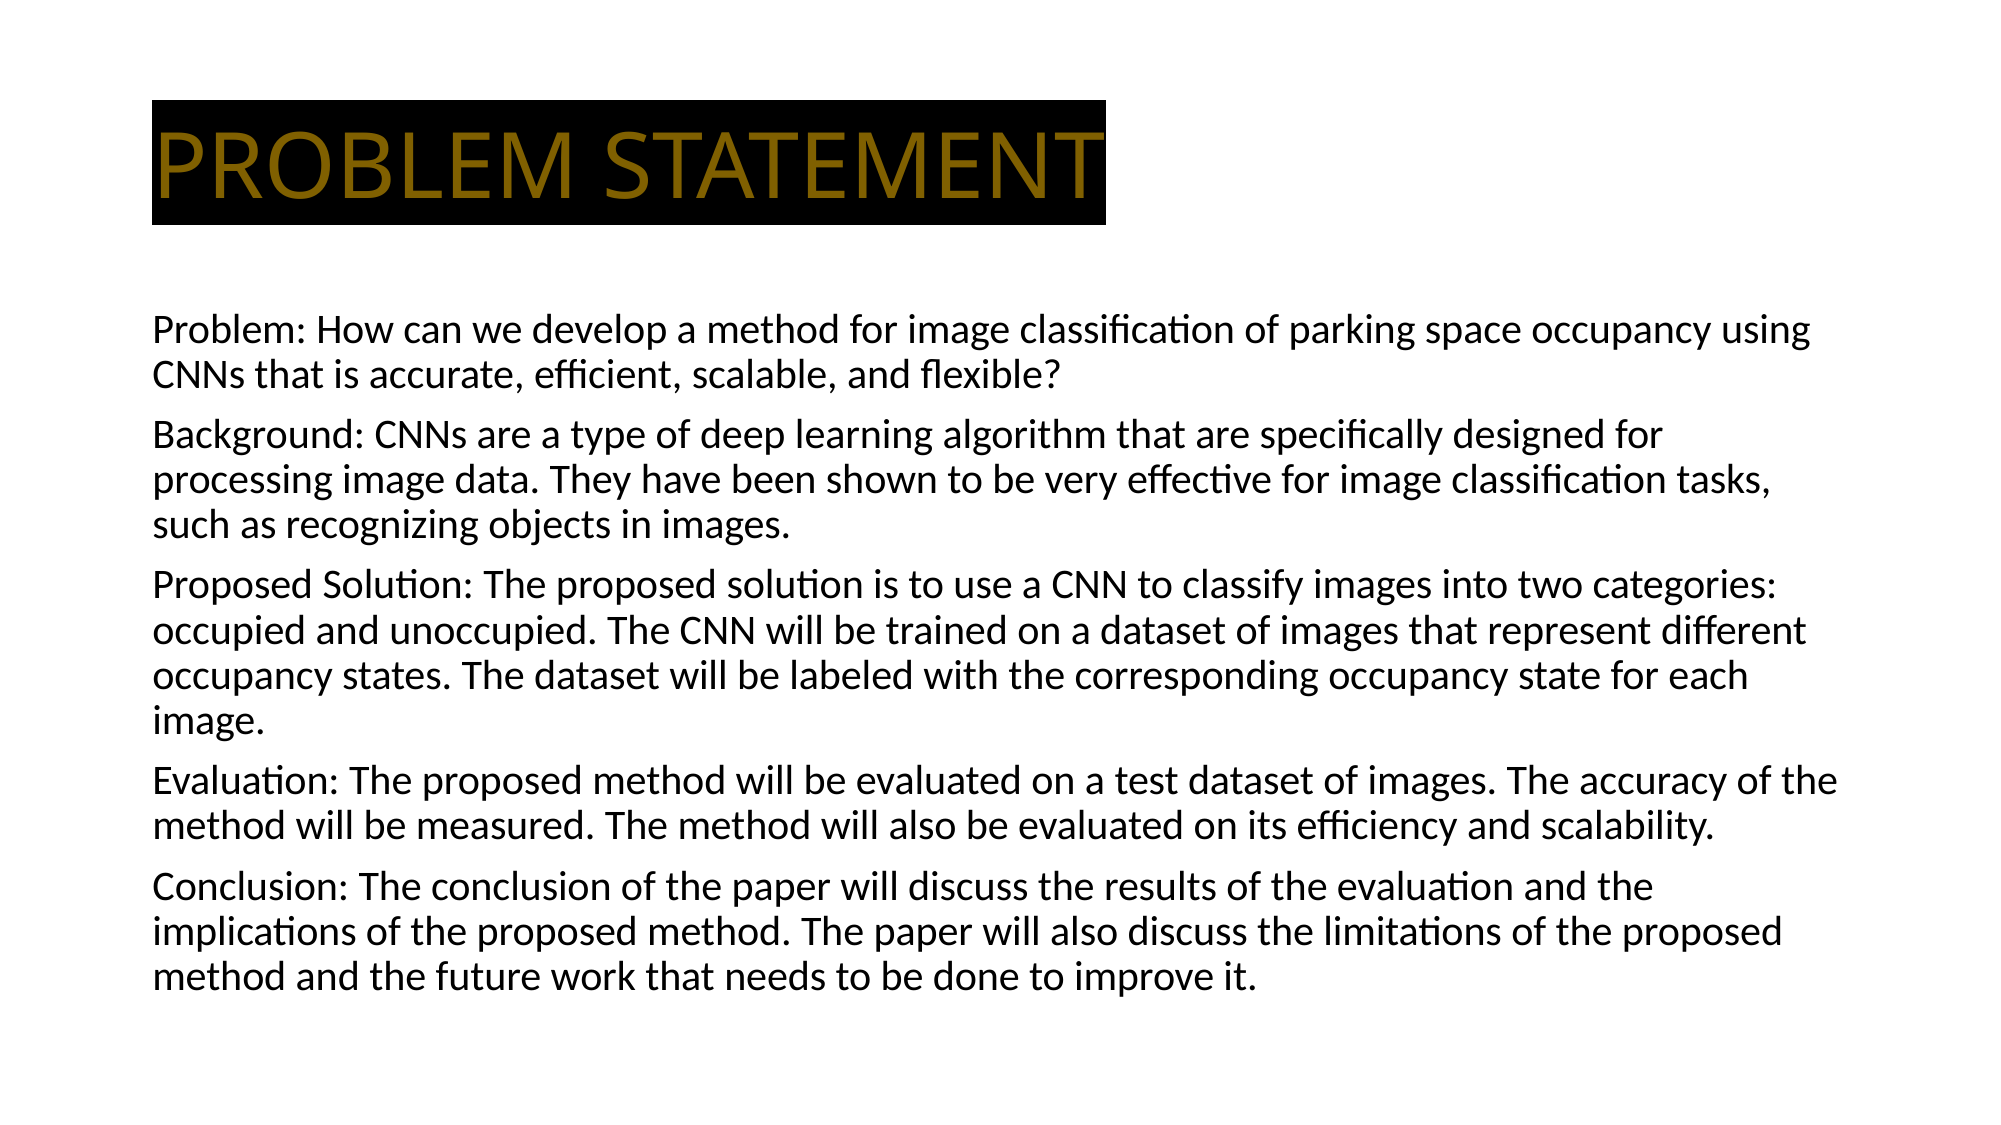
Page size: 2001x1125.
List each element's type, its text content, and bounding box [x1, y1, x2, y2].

title PROBLEM STATEMENT [137, 59, 1863, 278]
list Problem: How can we develop a method for image classification of parking space occupancy using CNNs that is accurate, efficient, scalable, and flexible? Background: CNNs are a type of deep learning algorithm that are specifically designed for processing image data. They have been shown to be very effective for image classification tasks, such as recognizing objects in images. Proposed Solution: The proposed solution is to use a CNN to classify images into two categories: occupied and unoccupied. The CNN will be trained on a dataset of images that represent different occupancy states. The dataset will be labeled with the corresponding occupancy state for each image. Evaluation: The proposed method will be evaluated on a test dataset of images. The accuracy of the method will be measured. The method will also be evaluated on its efficiency and scalability. Conclusion: The conclusion of the paper will discuss the results of the evaluation and the implications of the proposed method. The paper will also discuss the limitations of the proposed method and the future work that needs to be done to improve it. [137, 299, 1863, 1014]
